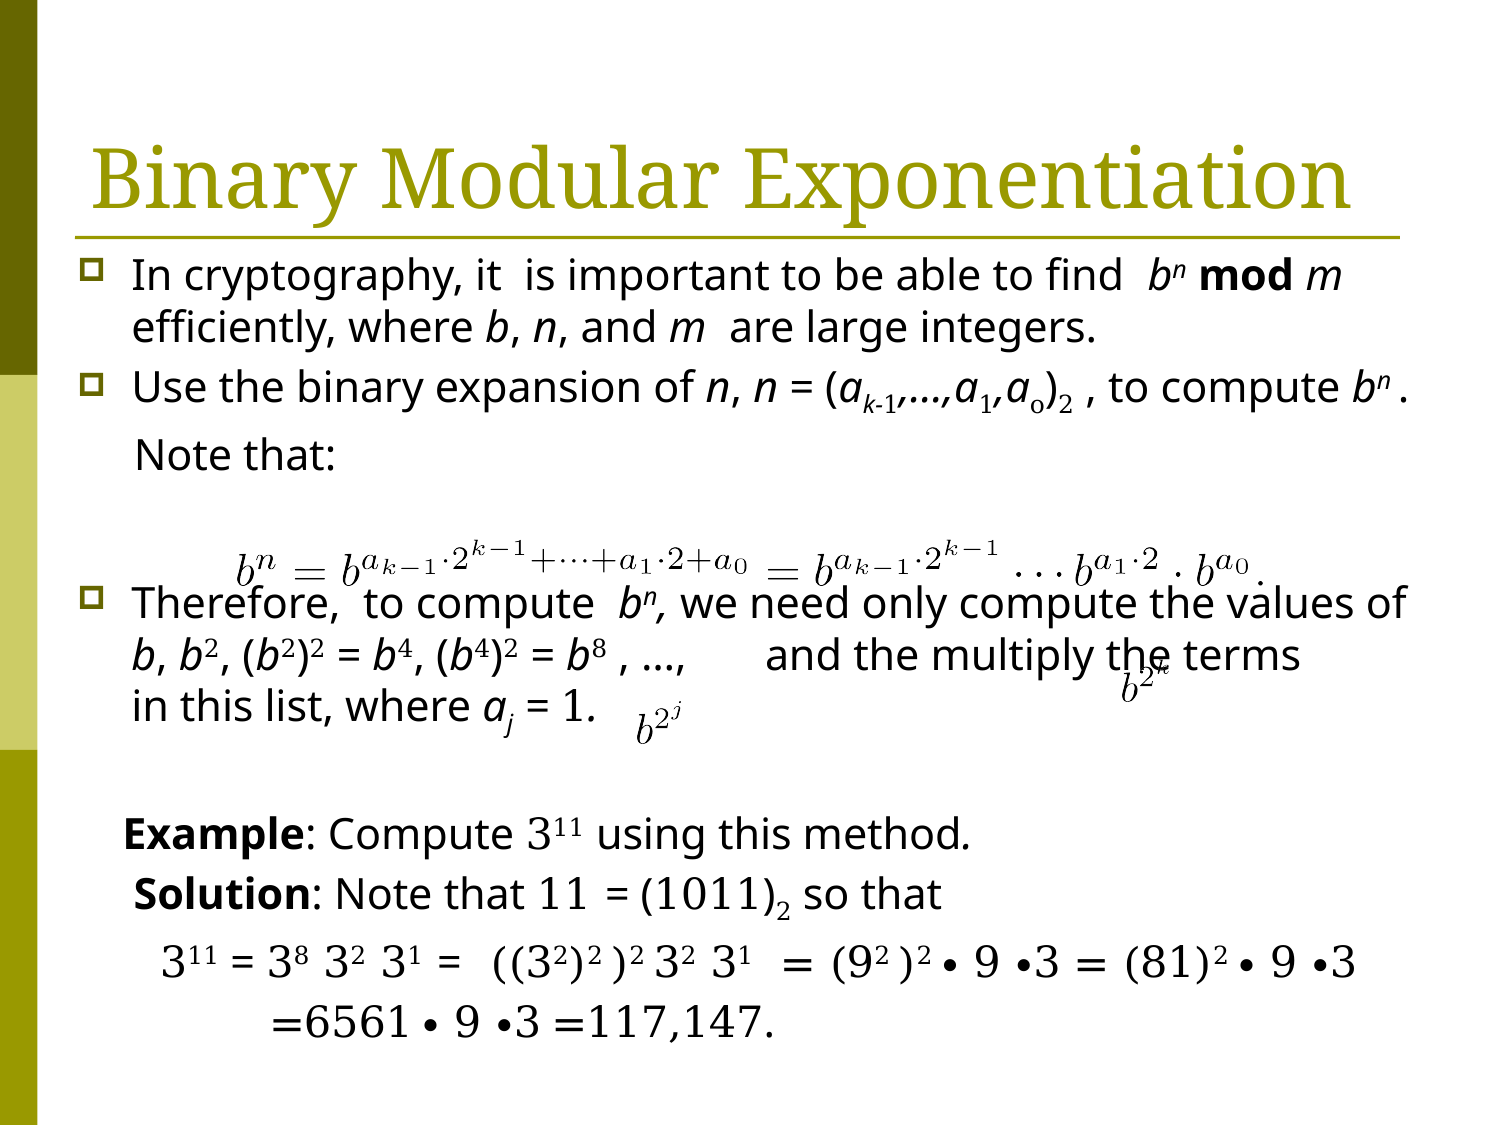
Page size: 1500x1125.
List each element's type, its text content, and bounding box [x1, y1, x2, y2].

picture [637, 701, 681, 744]
list In cryptography, it is important to be able to find bn mod m efficiently, where b, n, and m are large integers. Use the binary expansion of n, n = (ak-1,…,a1,ao)2 , to compute bn . Note that: Therefore, to compute bn, we need only compute the values of b, b2, (b2)2 = b4, (b4)2 = b8 , …, and the multiply the terms in this list, where aj = 1. Example: Compute 311 using this method. Solution: Note that 11 = (1011)2 so that 311 = 38 32 31 = ((32)2 )2 32 31 = (92 )2 ∙ 9 ∙3 = (81)2 ∙ 9 ∙3 =6561 ∙ 9 ∙3 =117,147. [62, 240, 1438, 1100]
picture [1122, 659, 1169, 702]
picture [237, 539, 1263, 586]
title Binary Modular Exponentiation [75, 45, 1425, 233]
